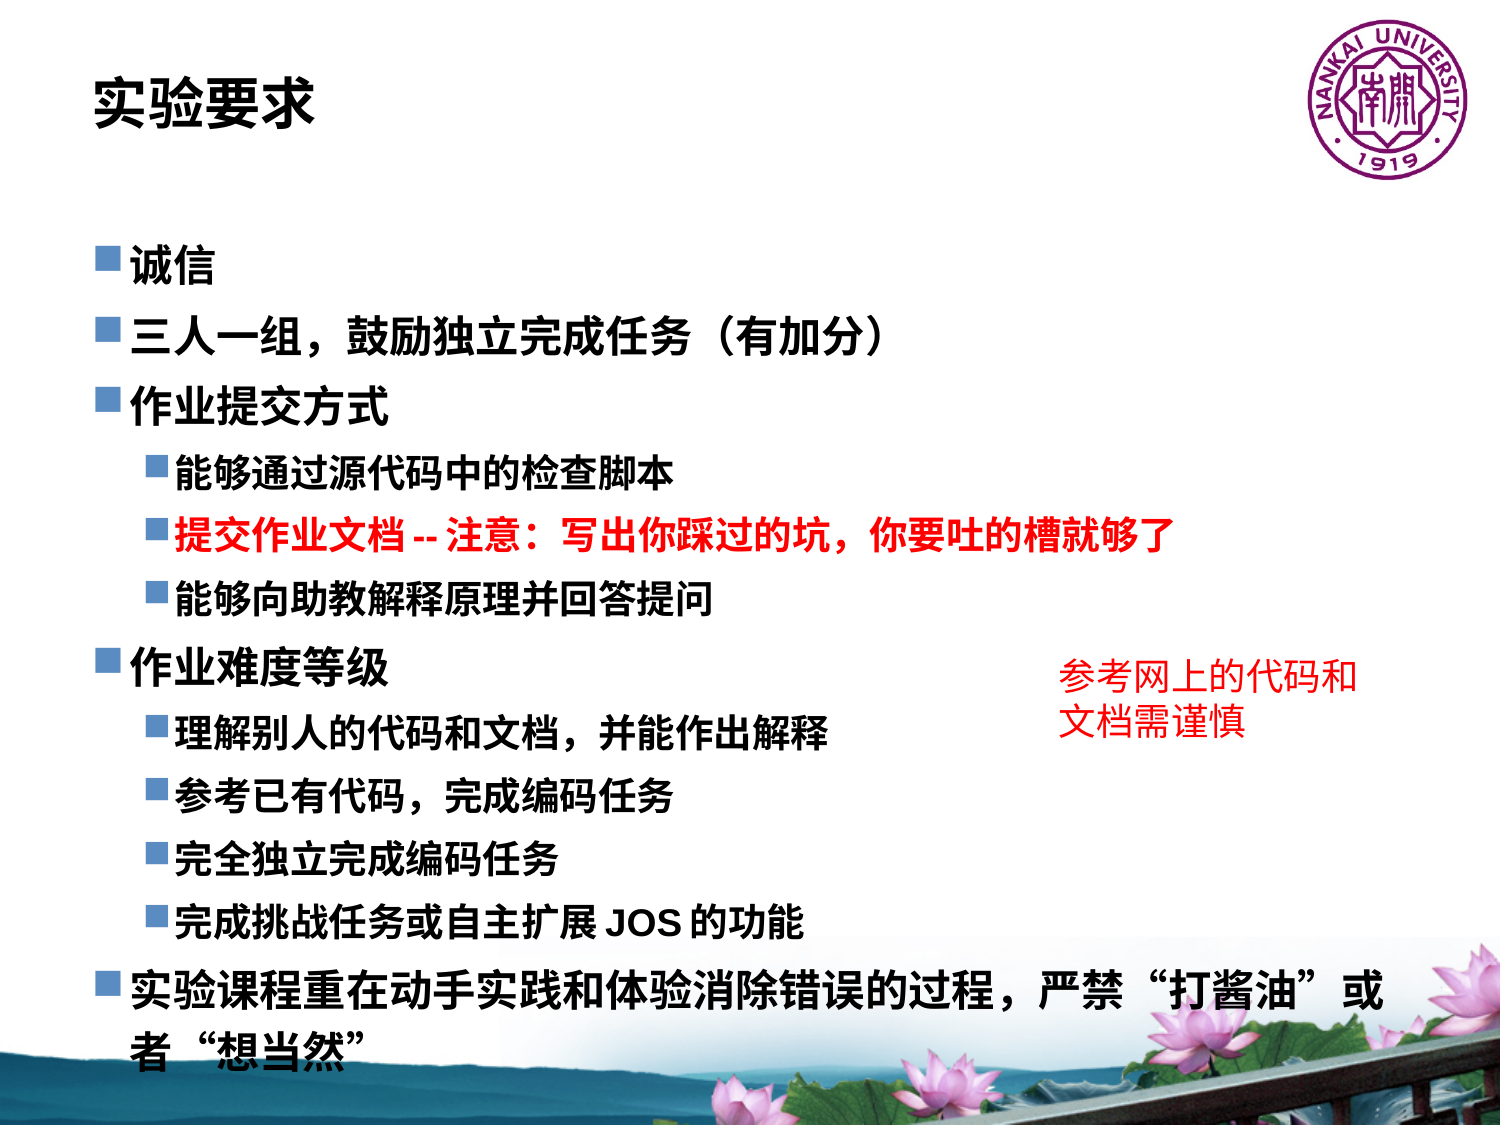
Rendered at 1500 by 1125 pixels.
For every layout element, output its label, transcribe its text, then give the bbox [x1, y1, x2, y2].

title 实验要求 [76, 54, 1424, 149]
text_box 参考网上的代码和文档需谨慎 [1043, 645, 1398, 751]
list 诚信 三人一组，鼓励独立完成任务（有加分） 作业提交方式 能够通过源代码中的检查脚本 提交作业文档--注意：写出你踩过的坑，你要吐的槽就够了 能够向助教解释原理并回答提问 作业难度等级 理解别人的代码和文档，并能作出解释 参考已有代码，完成编码任务 完全独立完成编码任务 完成挑战任务或自主扩展JOS的功能 实验课程重在动手实践和体验消除错误的过程，严禁“打酱油”或者“想当然” [76, 220, 1424, 1087]
picture [0, 0, 1500, 1125]
